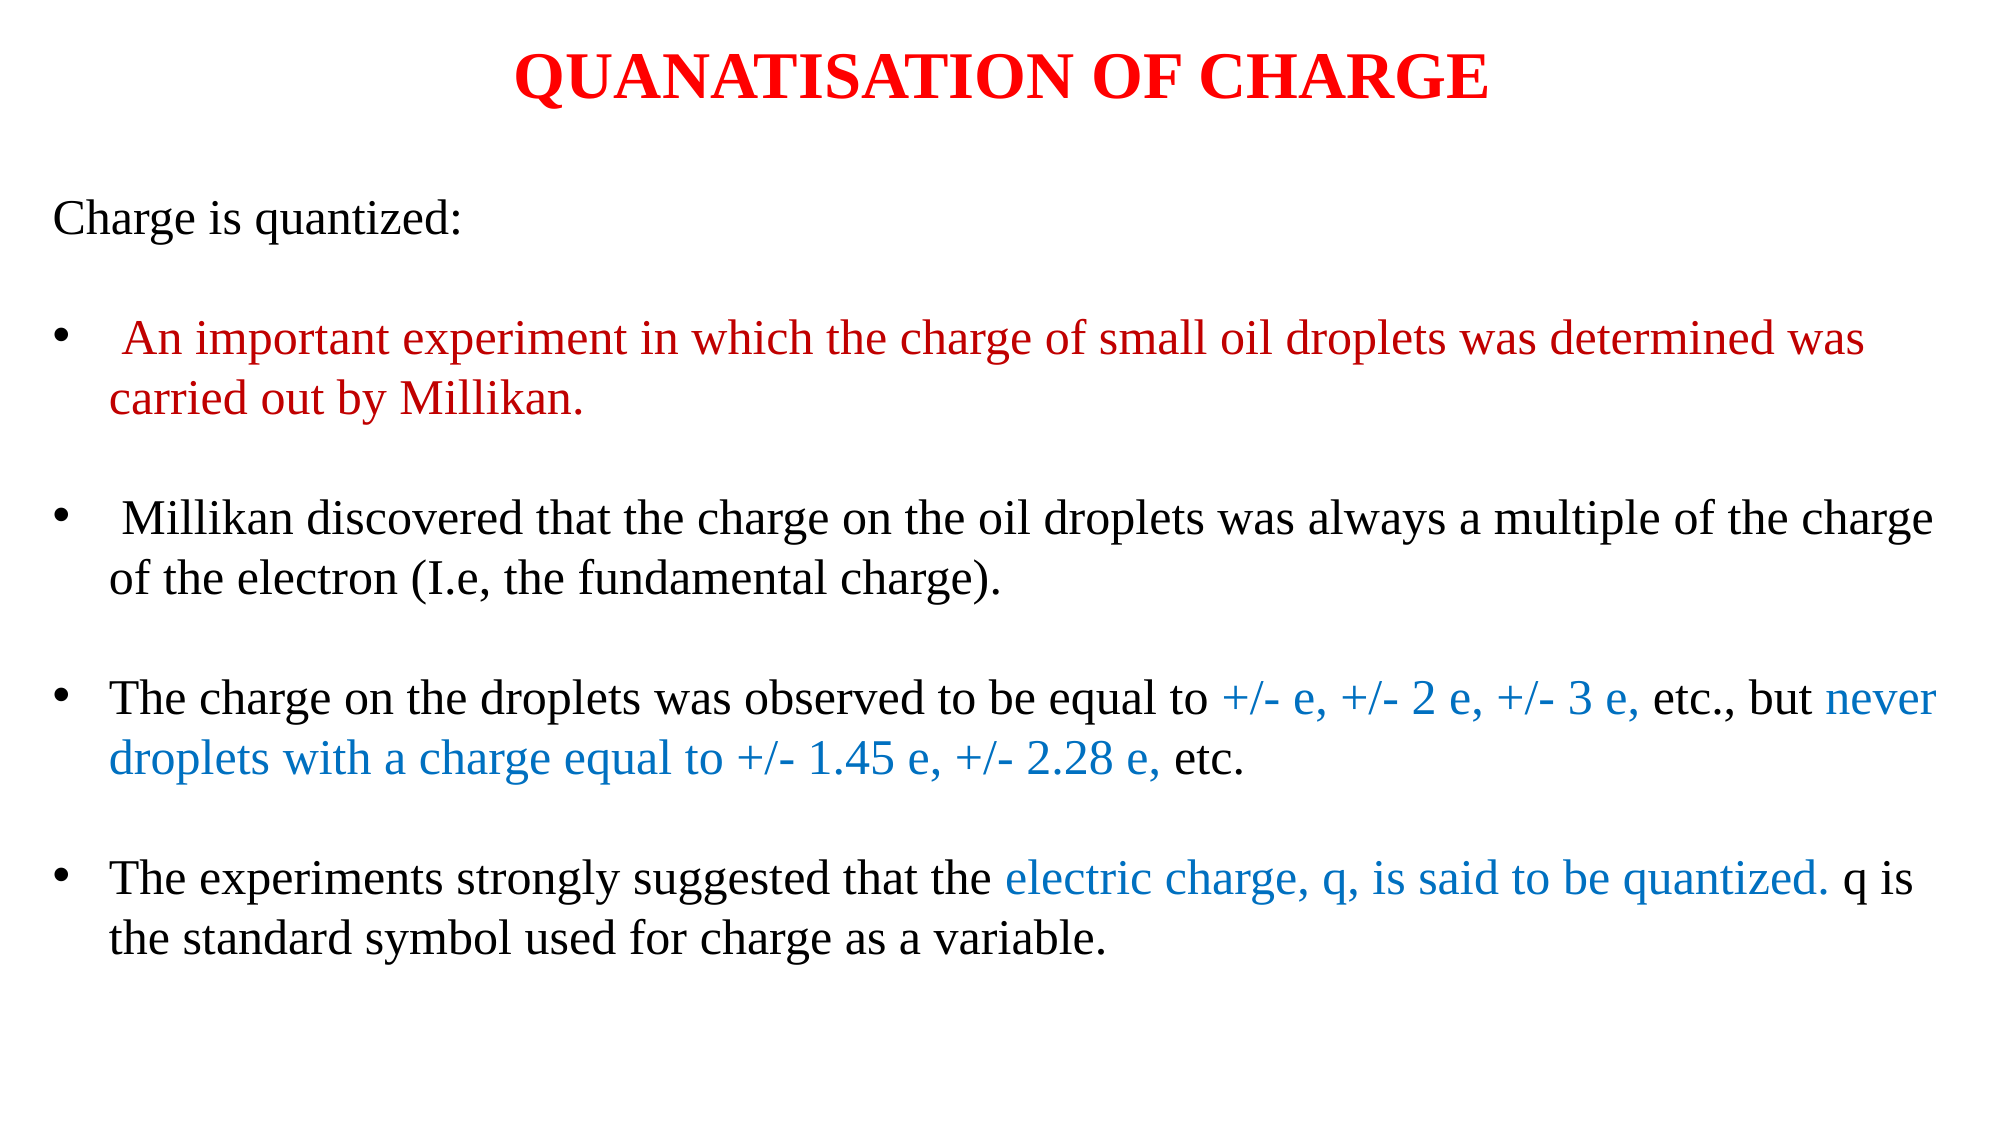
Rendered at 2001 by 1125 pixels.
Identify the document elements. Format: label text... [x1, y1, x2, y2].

text_box QUANATISATION OF CHARGE [499, 24, 1508, 120]
text_box Charge is quantized: An important experiment in which the charge of small oil droplets was determined was carried out by Millikan. Millikan discovered that the charge on the oil droplets was always a multiple of the charge of the electron (I.e, the fundamental charge). The charge on the droplets was observed to be equal to +/- e, +/- 2 e, +/- 3 e, etc., but never droplets with a charge equal to +/- 1.45 e, +/- 2.28 e, etc. The experiments strongly suggested that the electric charge, q, is said to be quantized. q is the standard symbol used for charge as a variable. [37, 176, 1969, 1032]
